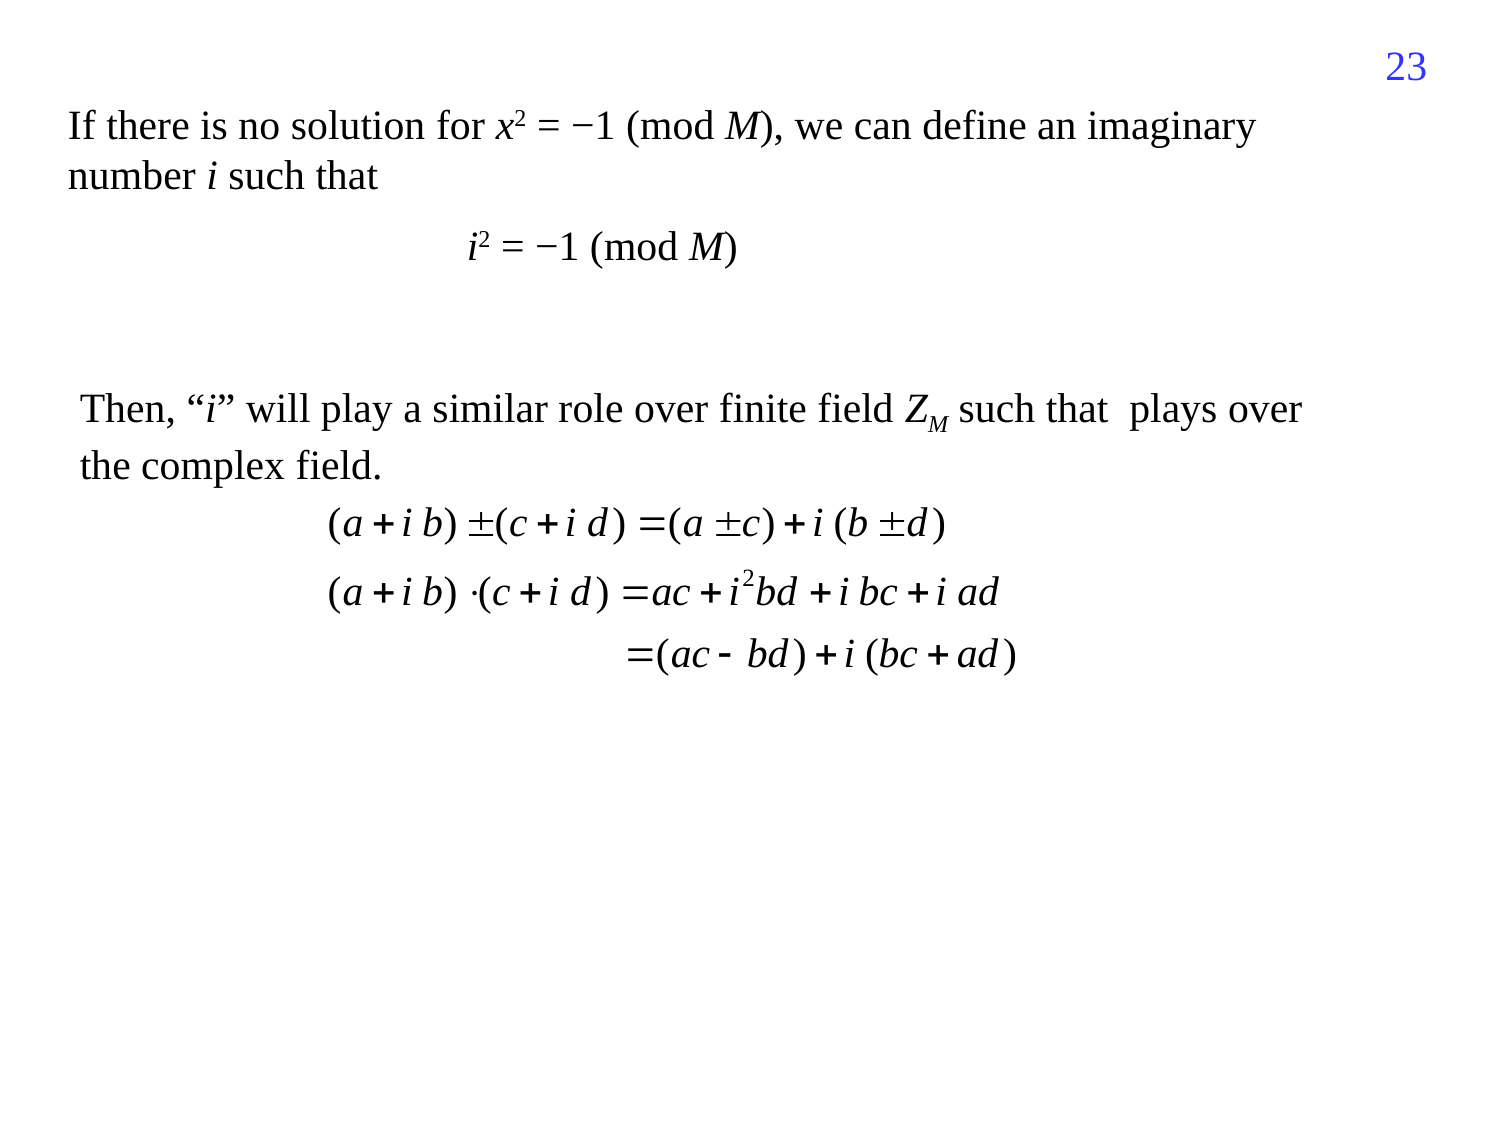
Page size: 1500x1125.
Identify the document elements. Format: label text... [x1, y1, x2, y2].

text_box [324, 503, 1021, 682]
slide_number 491 [1092, 30, 1443, 110]
text_box If there is no solution for x2 = −1 (mod M), we can define an imaginary number i such that i2 = −1 (mod M) [53, 90, 1365, 276]
text_box Then, “i” will play a similar role over finite field ZM such that plays over the complex field. [65, 373, 1365, 496]
